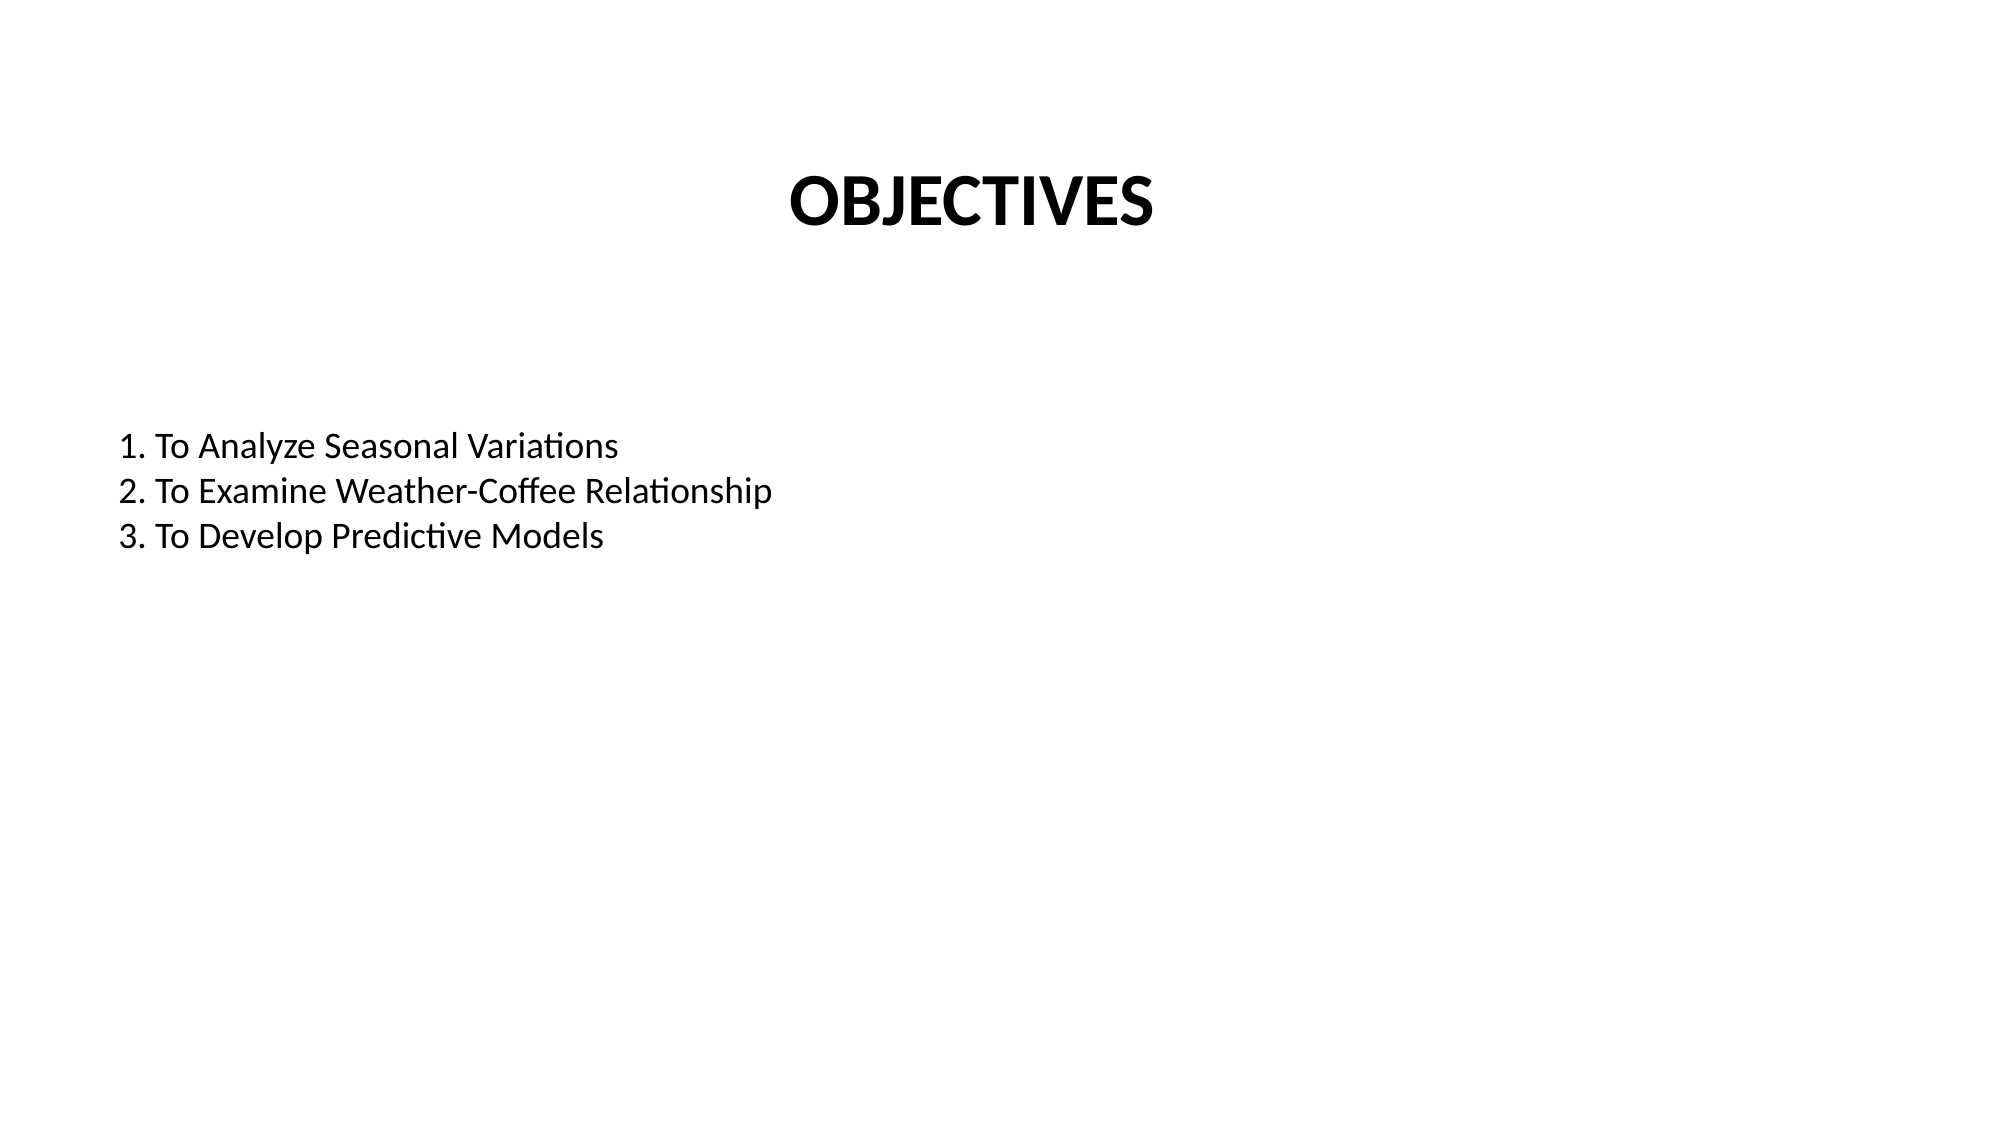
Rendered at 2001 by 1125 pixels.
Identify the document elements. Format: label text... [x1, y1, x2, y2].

text_box OBJECTIVES 1. To Analyze Seasonal Variations 2. To Examine Weather-Coffee Relationship 3. To Develop Predictive Models [103, 143, 1842, 564]
